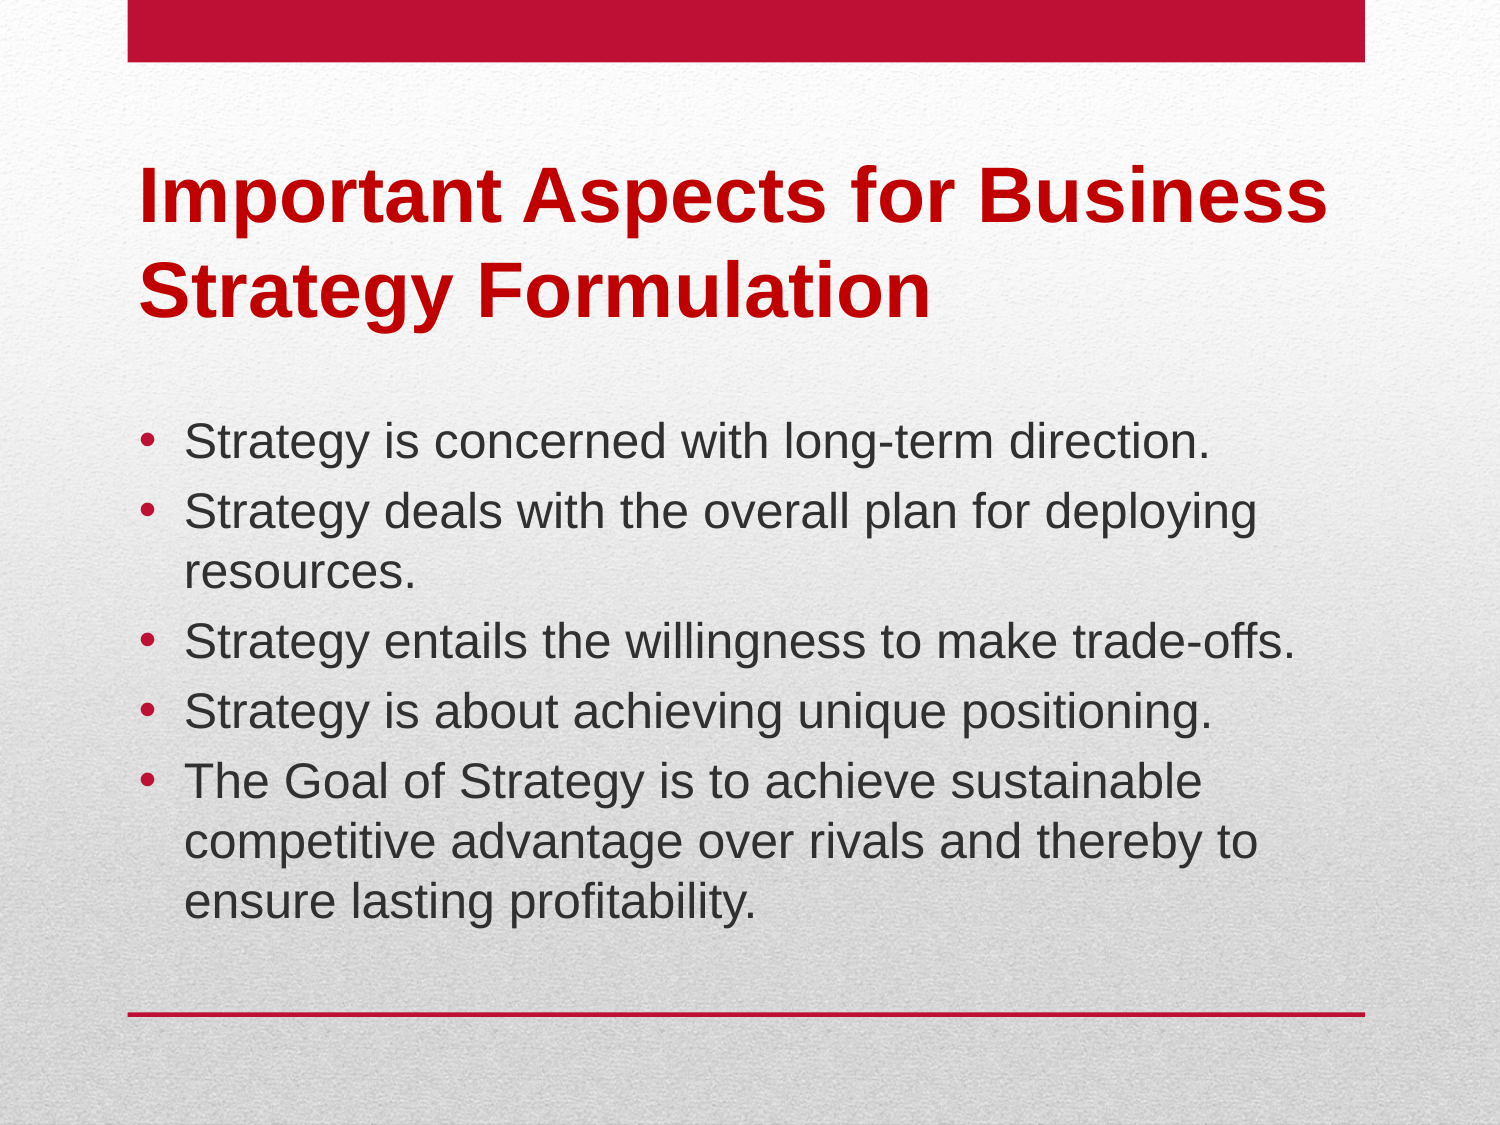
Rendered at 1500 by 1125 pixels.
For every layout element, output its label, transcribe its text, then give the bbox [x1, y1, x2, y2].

list Strategy is concerned with long-term direction. Strategy deals with the overall plan for deploying resources. Strategy entails the willingness to make trade-offs. Strategy is about achieving unique positioning. The Goal of Strategy is to achieve sustainable competitive advantage over rivals and thereby to ensure lasting profitability. [123, 350, 1362, 988]
title Important Aspects for Business Strategy Formulation [123, 78, 1424, 341]
